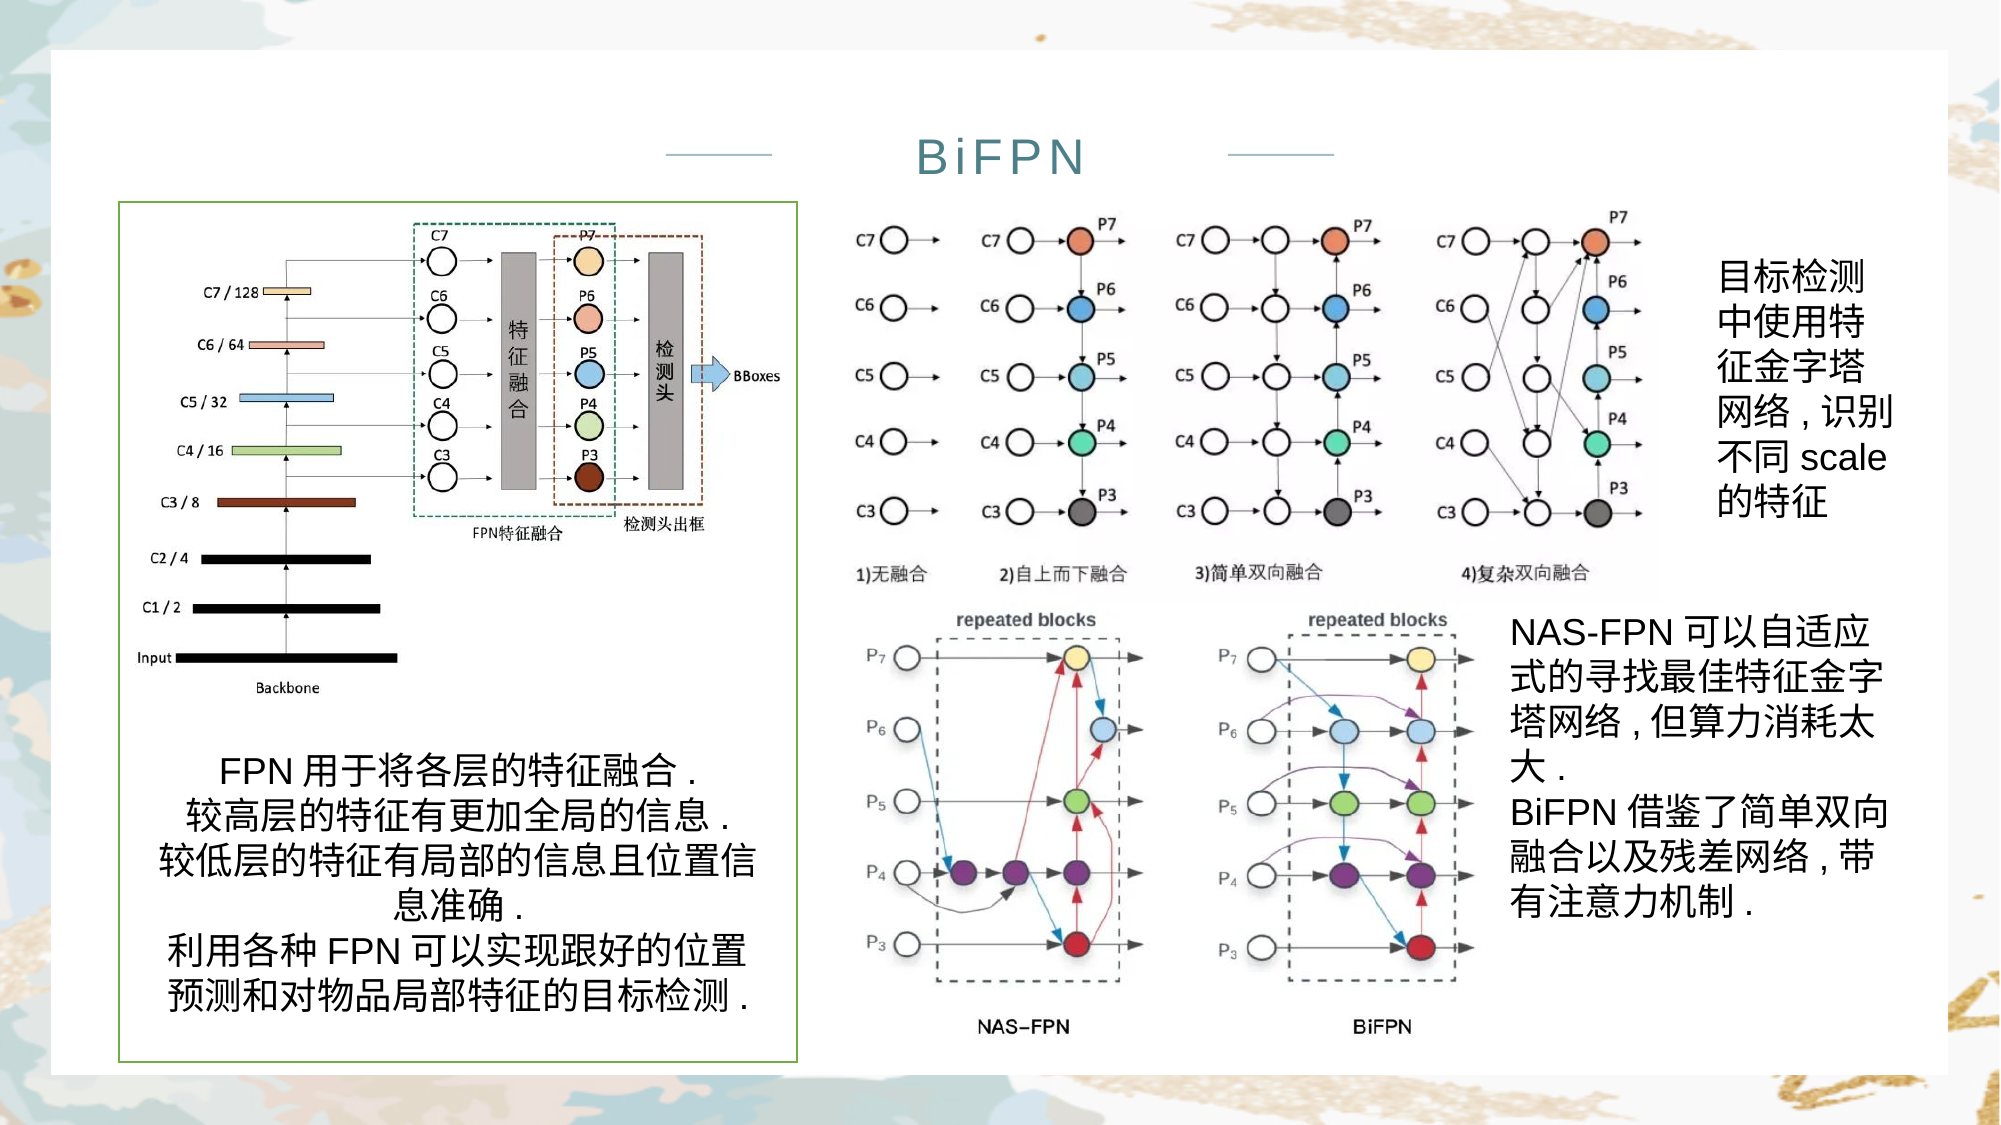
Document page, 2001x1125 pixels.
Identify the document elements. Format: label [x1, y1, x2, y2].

text_box [665, 116, 1335, 193]
text_box [0, 0, 2000, 1125]
picture [840, 192, 1661, 1048]
text_box [119, 202, 797, 1063]
